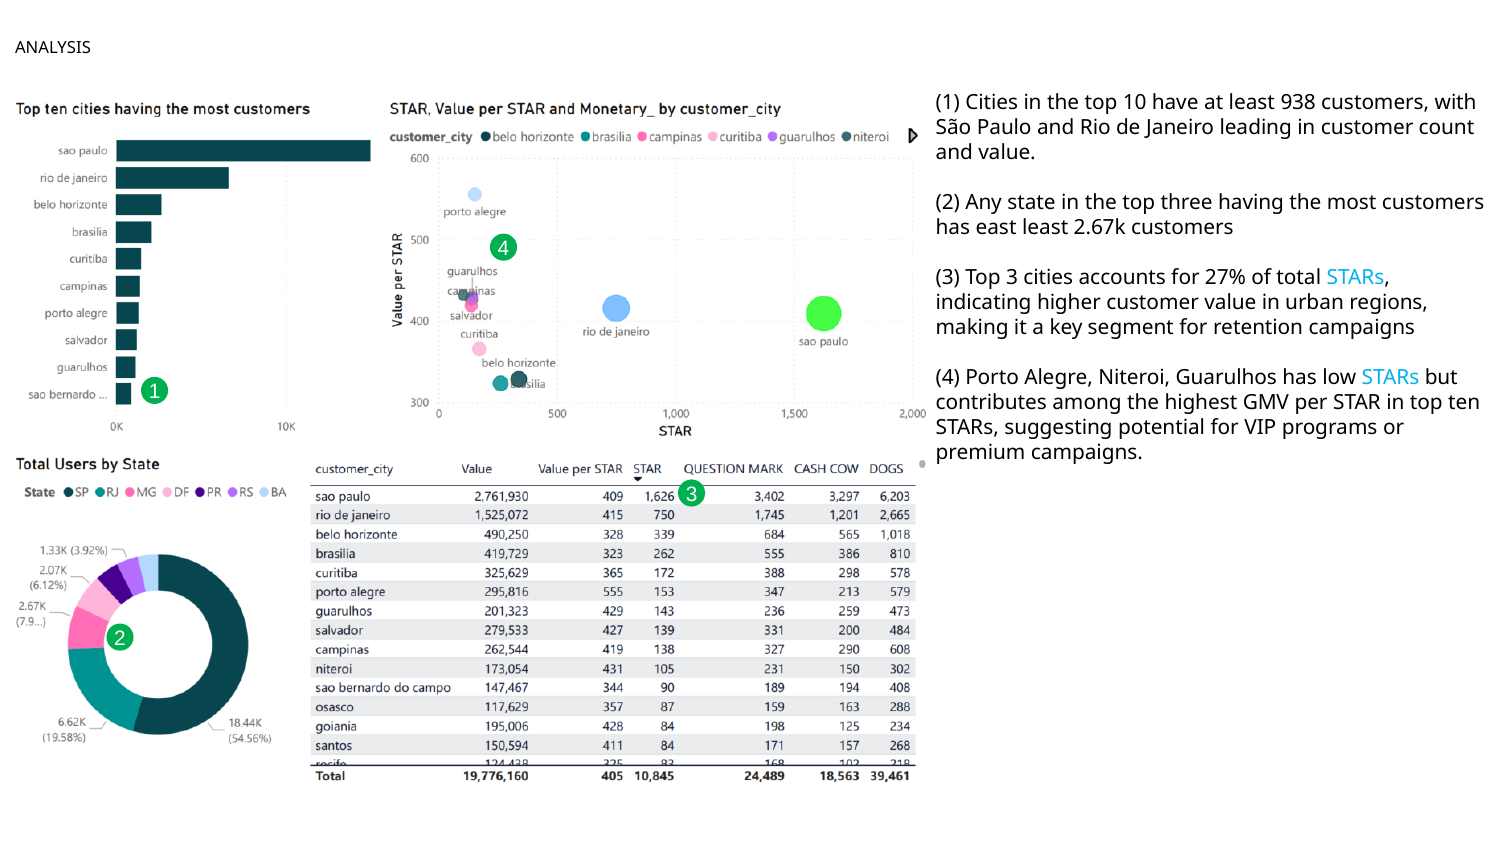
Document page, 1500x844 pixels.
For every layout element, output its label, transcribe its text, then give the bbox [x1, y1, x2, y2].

text_box (1) Cities in the top 10 have at least 938 customers, with São Paulo and Rio de Janeiro leading in customer count and value. (2) Any state in the top three having the most customers has east least 2.67k customers (3) Top 3 cities accounts for 27% of total STARs, indicating higher customer value in urban regions, making it a key segment for retention campaigns (4) Porto Alegre, Niteroi, Guarulhos has low STARs but contributes among the highest GMV per STAR in top ten STARs, suggesting potential for VIP programs or premium campaigns. [920, 73, 1500, 489]
picture [7, 91, 929, 788]
text_box ANALYSIS [0, 32, 493, 60]
